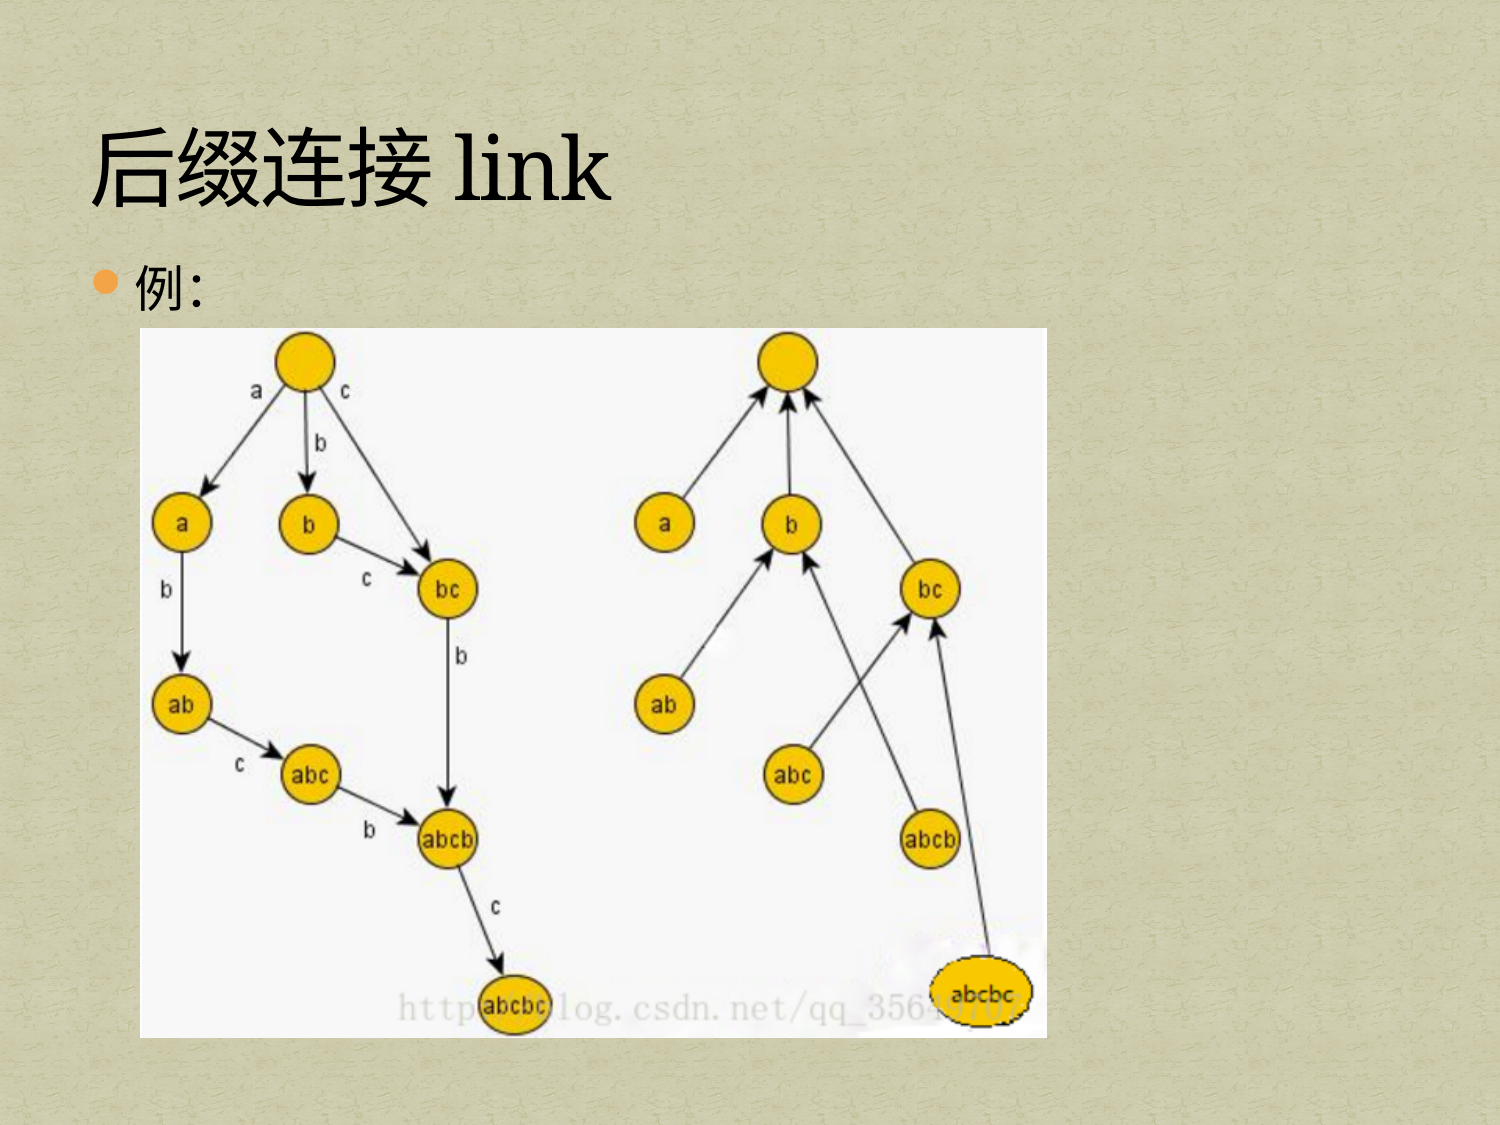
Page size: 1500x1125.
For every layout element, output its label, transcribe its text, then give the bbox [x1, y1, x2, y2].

title 后缀连接link [74, 58, 1425, 225]
picture [140, 328, 1047, 1038]
list 例： [75, 249, 1430, 1079]
